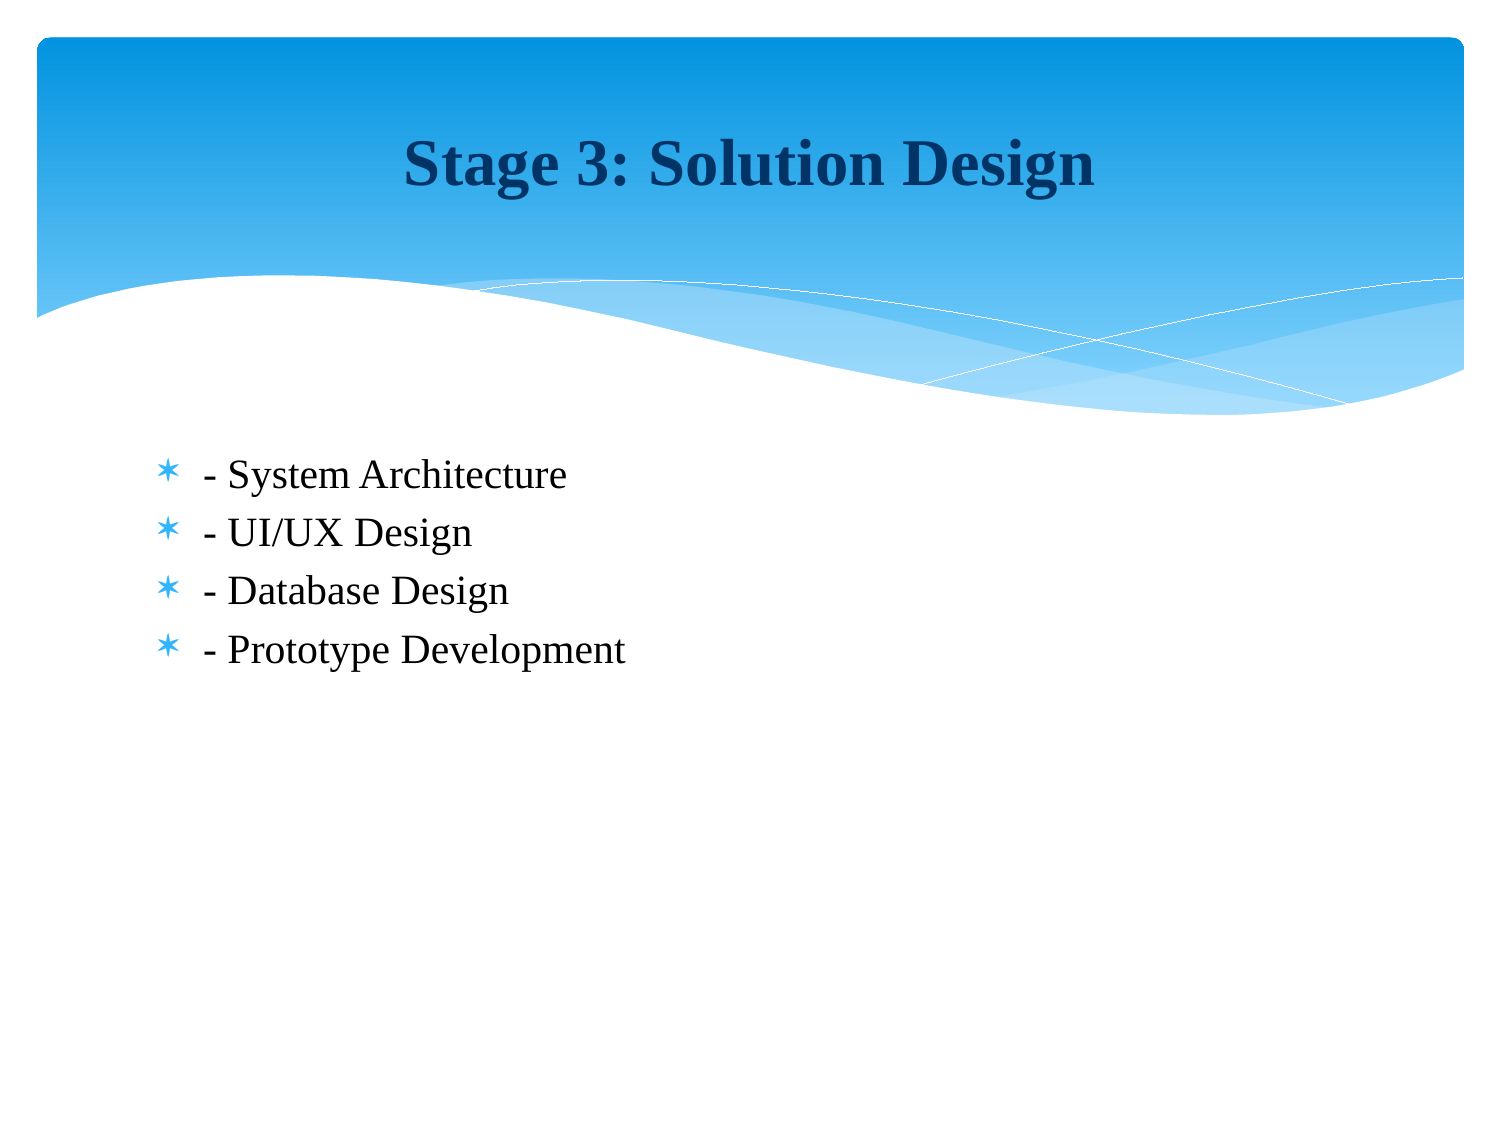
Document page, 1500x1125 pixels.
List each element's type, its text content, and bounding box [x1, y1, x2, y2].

list - System Architecture - UI/UX Design - Database Design - Prototype Development [143, 438, 1359, 1005]
title Stage 3: Solution Design [75, 55, 1425, 261]
